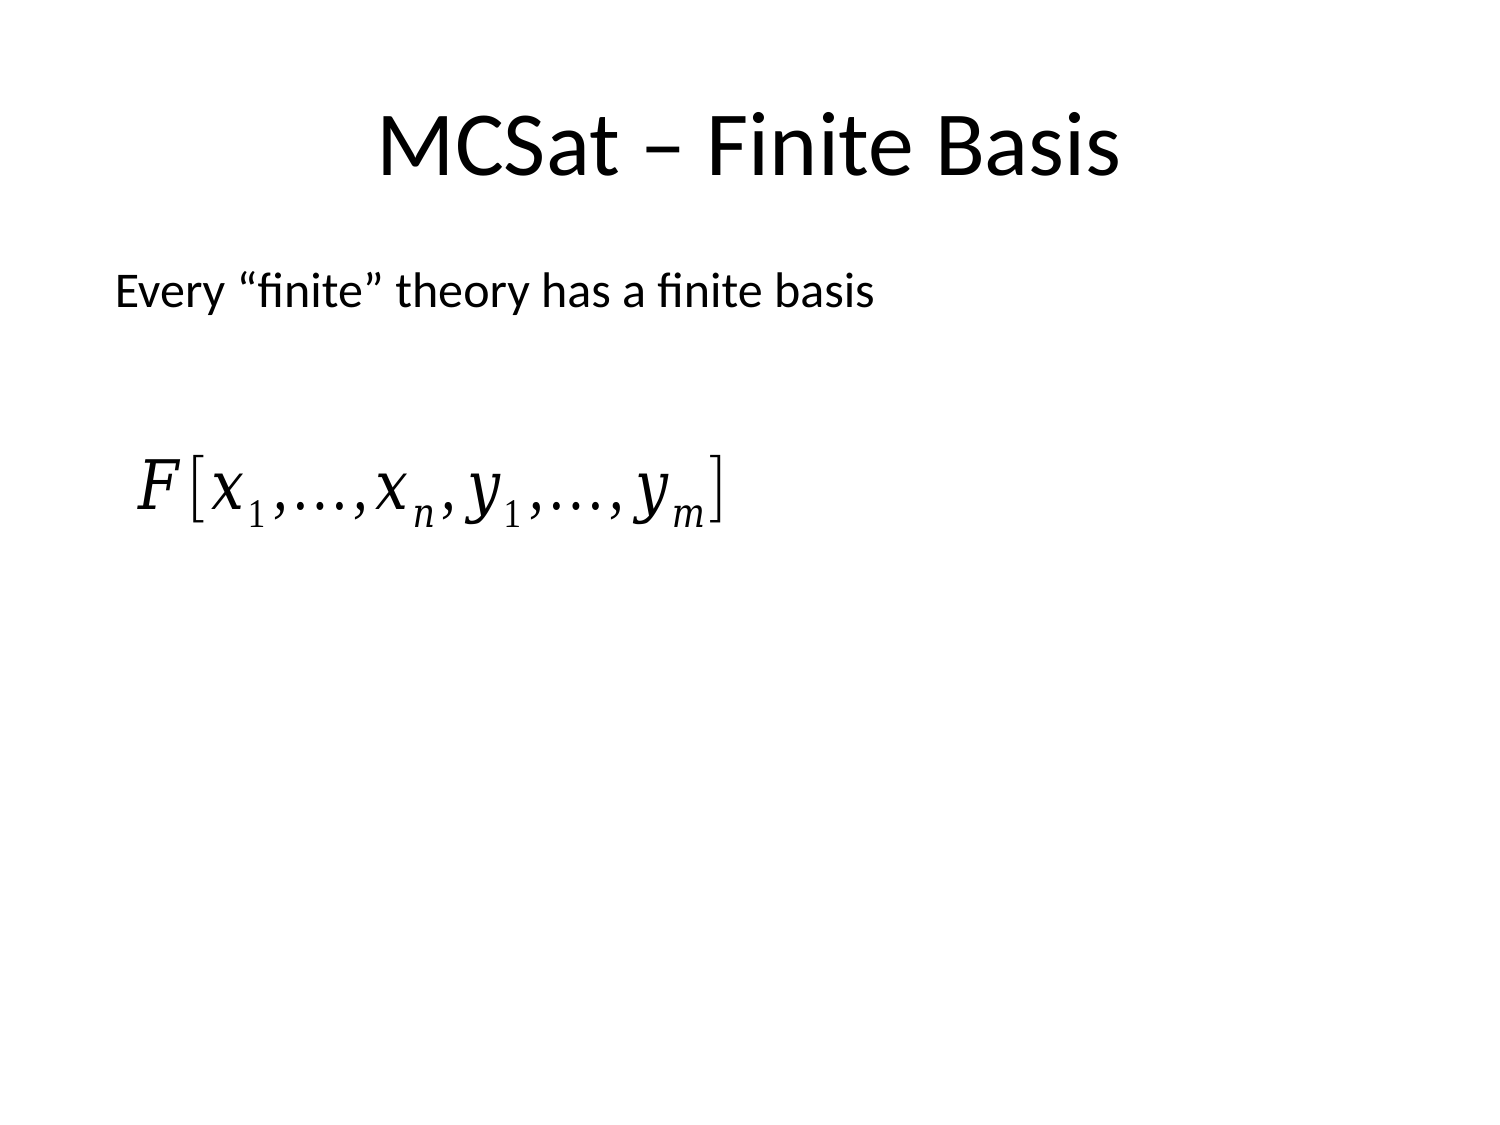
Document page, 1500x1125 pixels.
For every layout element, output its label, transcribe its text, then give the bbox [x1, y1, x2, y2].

text_box Every “finite” theory has a finite basis [99, 249, 1400, 325]
title MCSat – Finite Basis [74, 44, 1426, 233]
